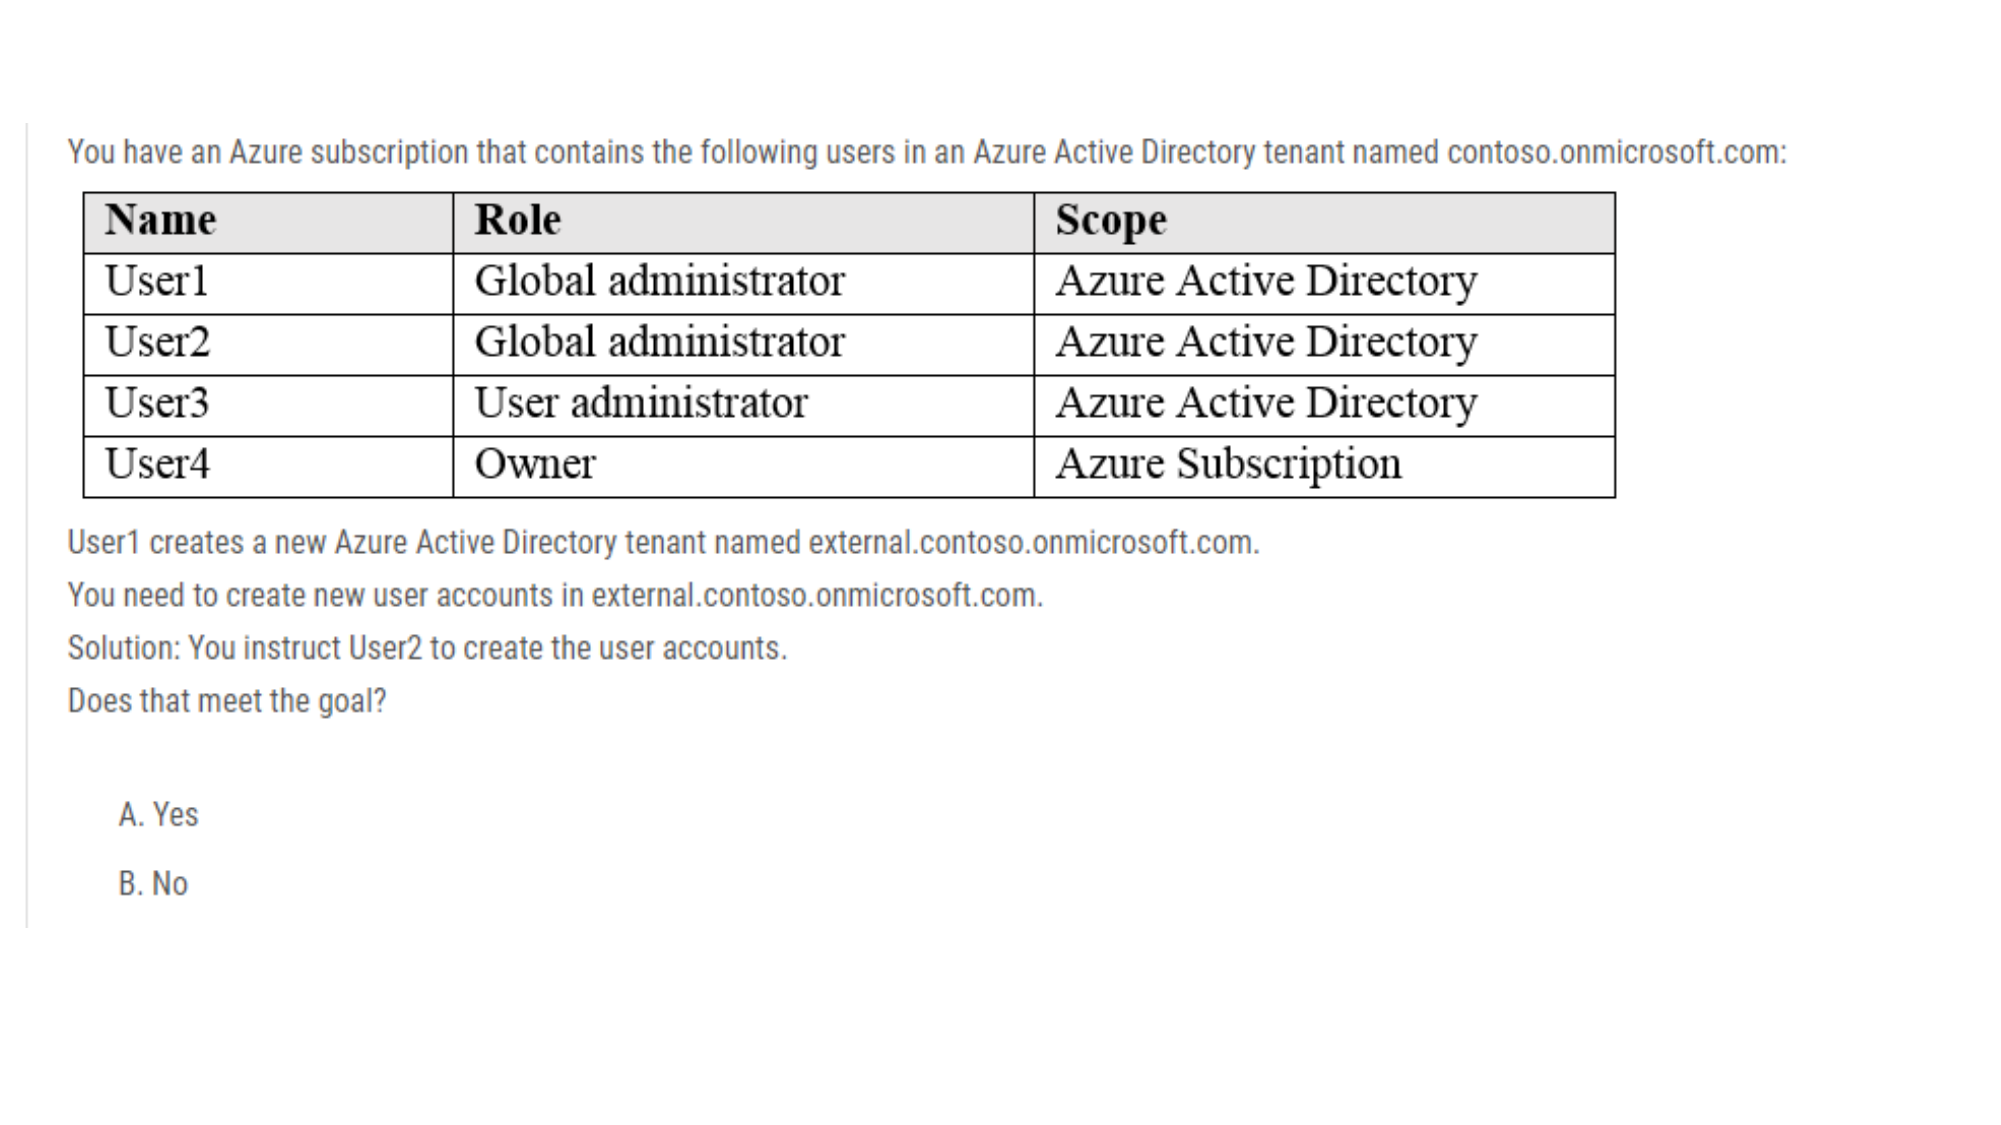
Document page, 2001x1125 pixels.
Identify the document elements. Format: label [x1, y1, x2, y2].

picture [8, 123, 1826, 928]
